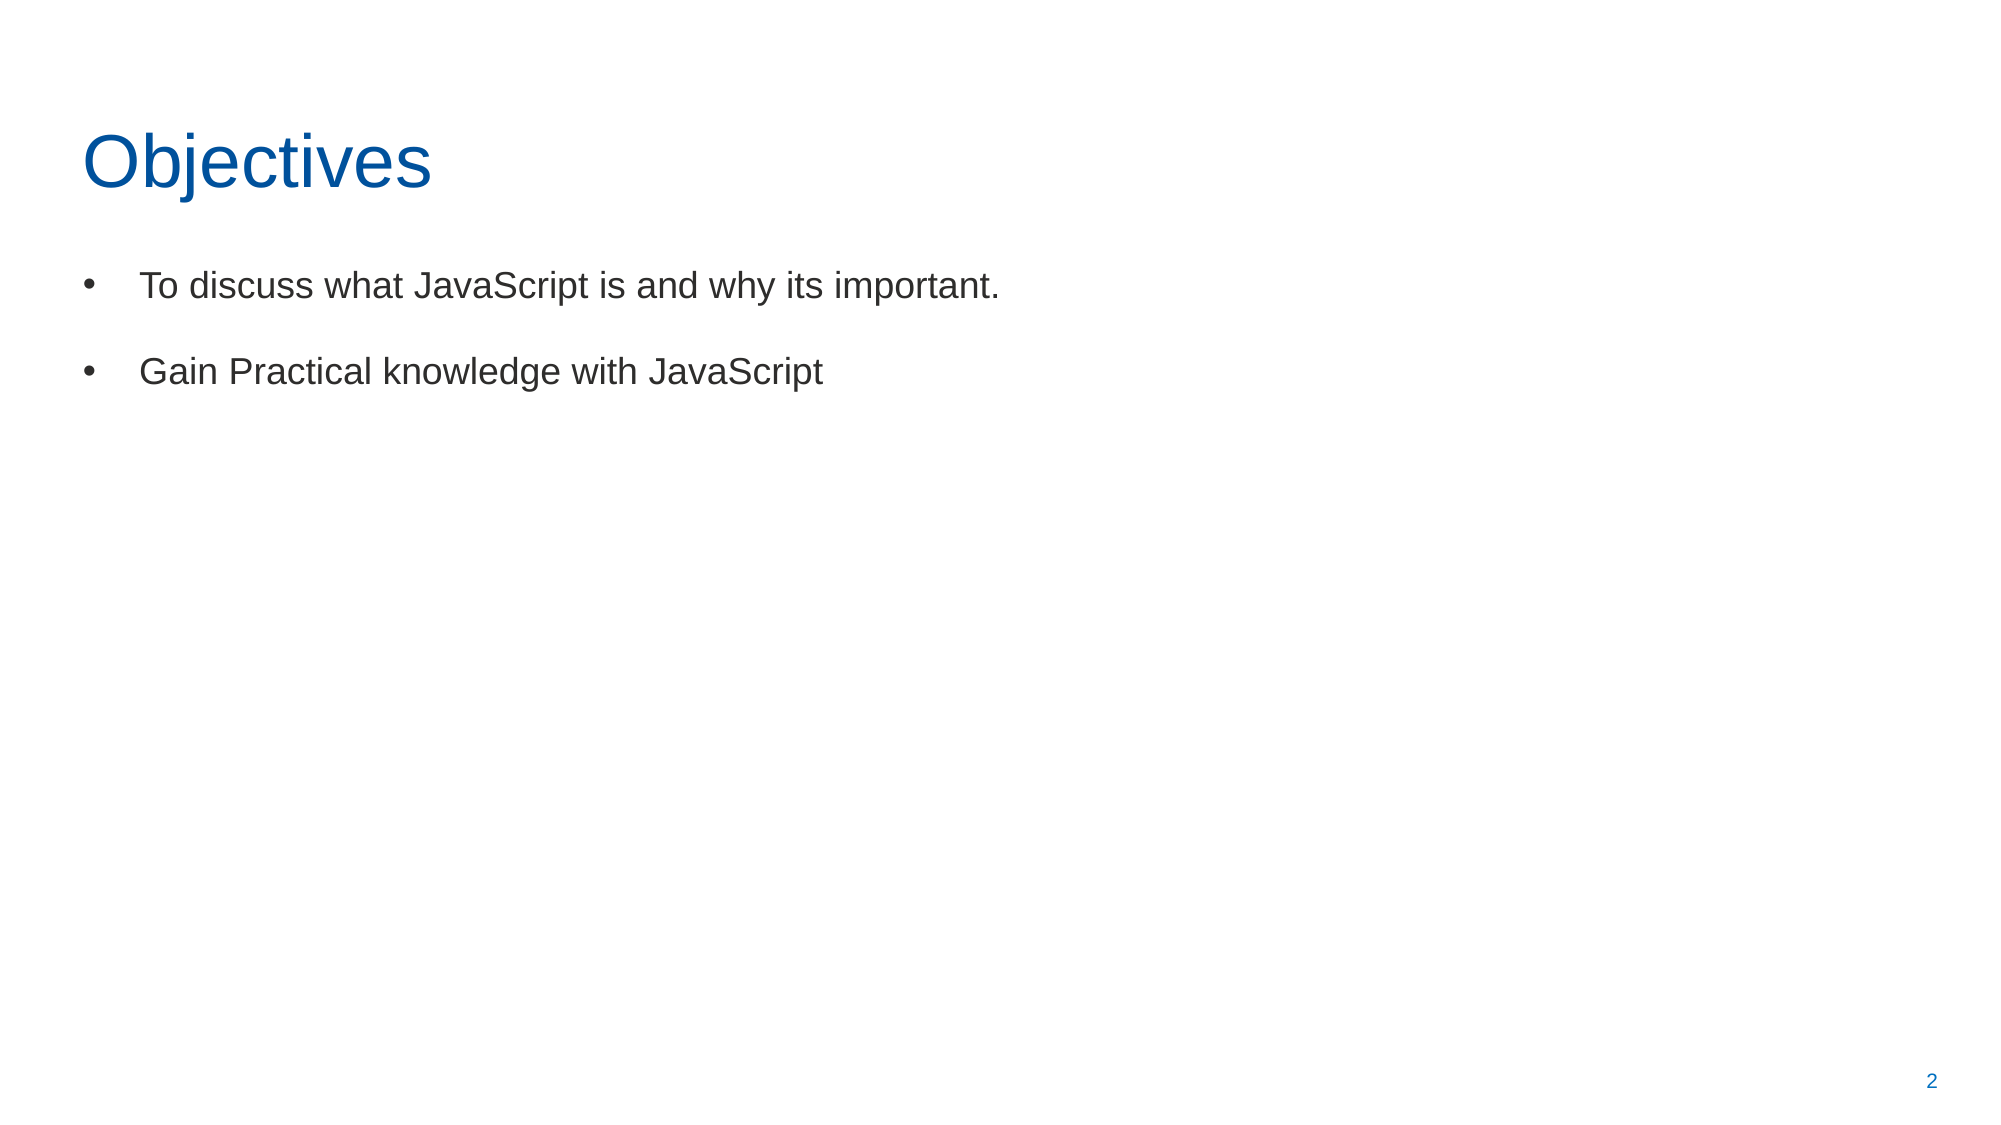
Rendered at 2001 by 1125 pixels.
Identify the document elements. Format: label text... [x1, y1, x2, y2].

title Objectives [67, 20, 1565, 210]
list To discuss what JavaScript is and why its important. Gain Practical knowledge with JavaScript [67, 253, 1939, 1000]
